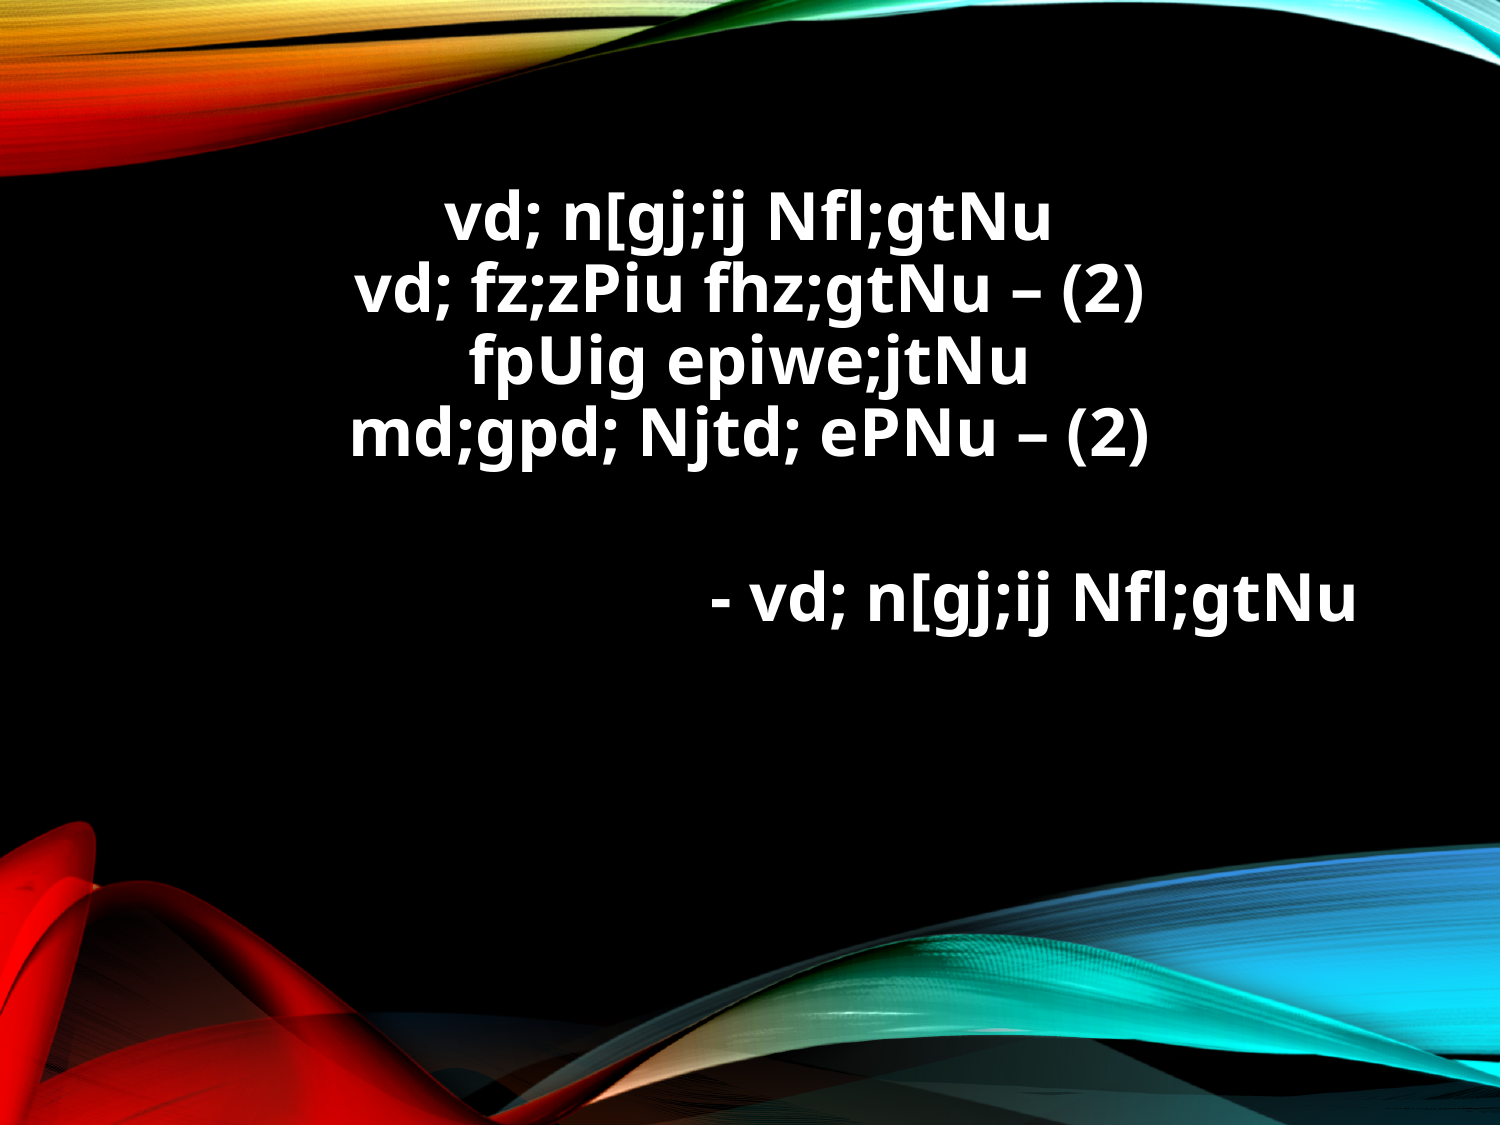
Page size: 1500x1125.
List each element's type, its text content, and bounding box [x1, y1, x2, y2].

picture [0, 0, 1500, 75]
picture [0, 819, 1500, 1125]
subtitle vd; n[gj;ij Nfl;gtNu vd; fz;zPiu fhz;gtNu – (2) fpUig epiwe;jtNu md;gpd; Njtd; ePNu – (2) - vd; n[gj;ij Nfl;gtNu [0, 75, 1500, 790]
